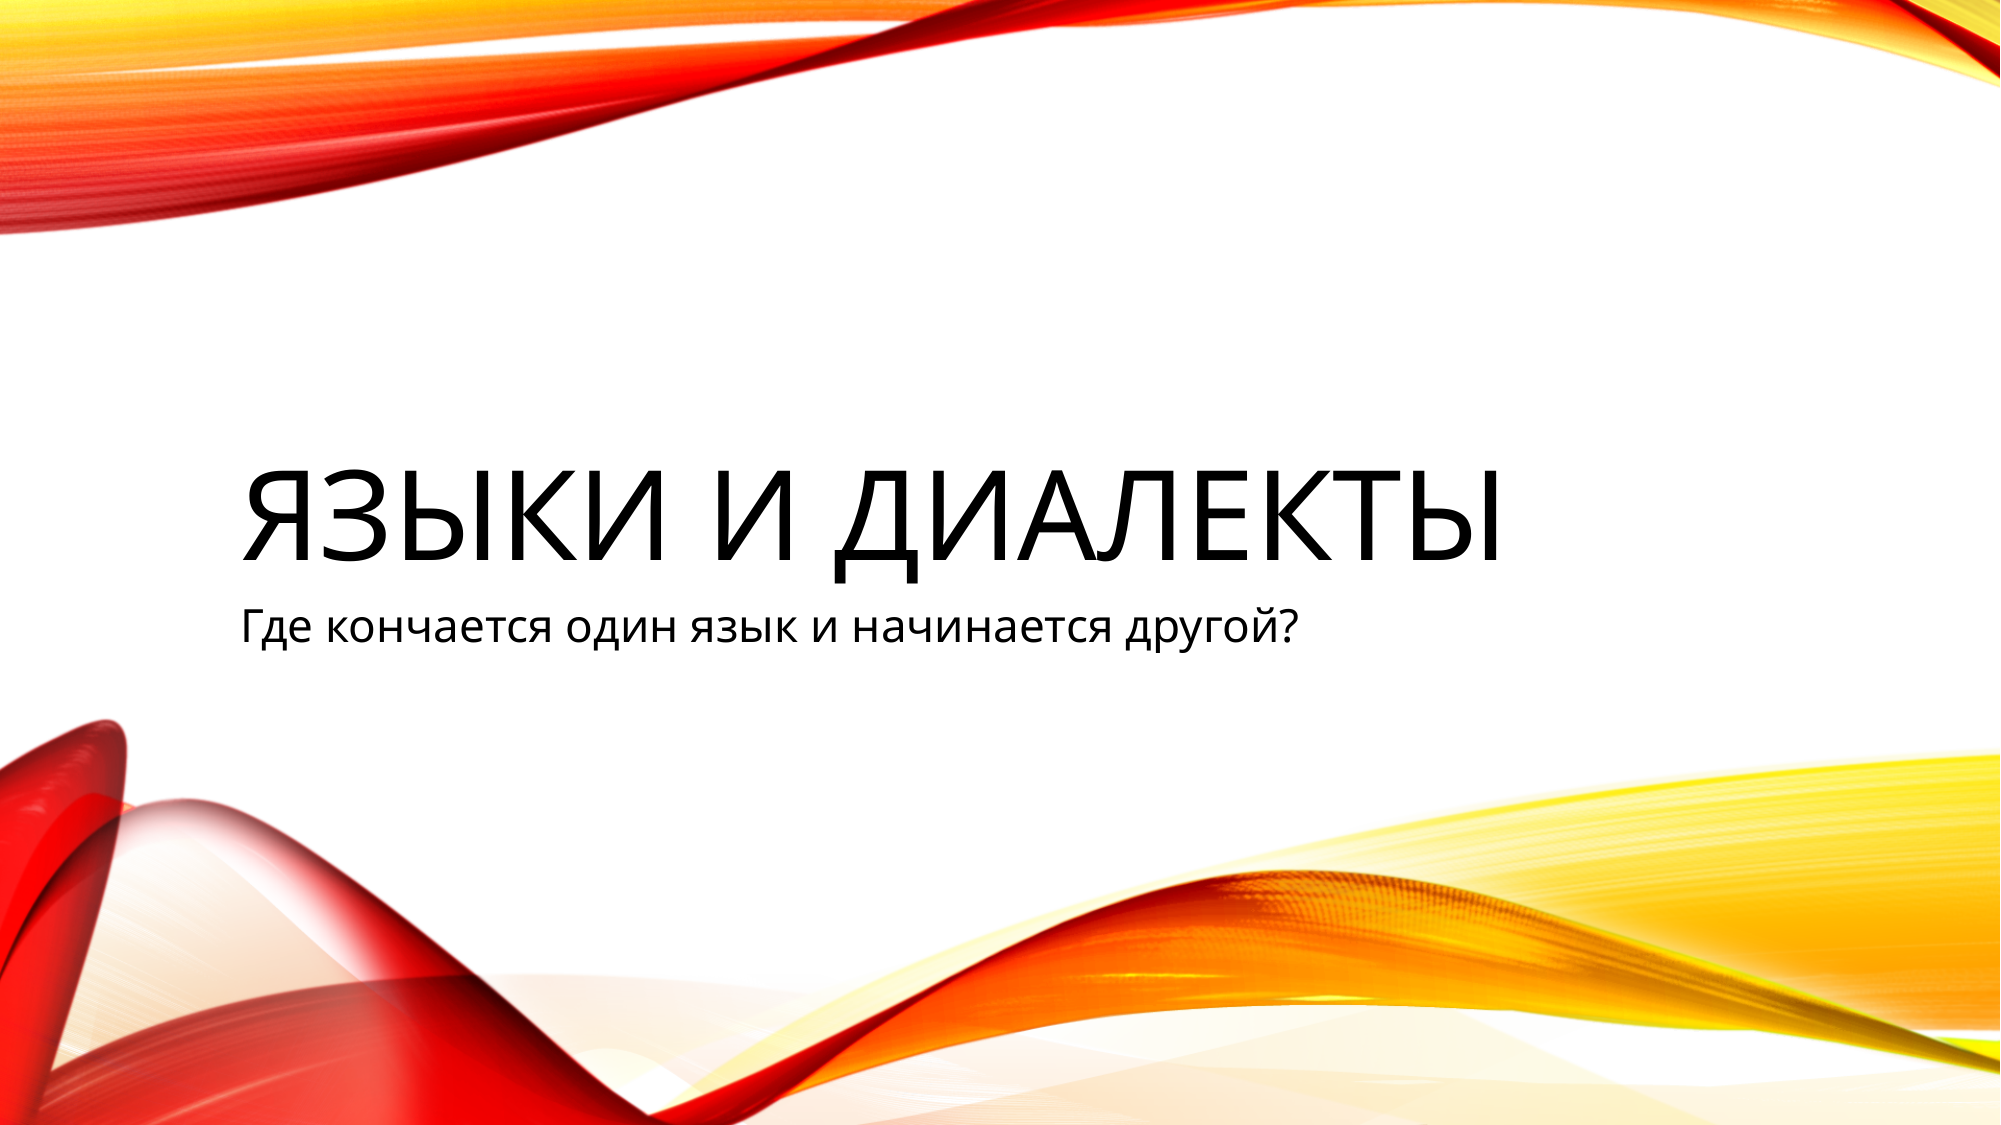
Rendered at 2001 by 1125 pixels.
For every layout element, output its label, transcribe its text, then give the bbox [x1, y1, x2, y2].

subtitle Где кончается один язык и начинается другой? [225, 595, 1775, 709]
picture [0, 717, 2000, 1125]
picture [0, 0, 2000, 237]
title Языки и диалекты [225, 295, 1775, 595]
